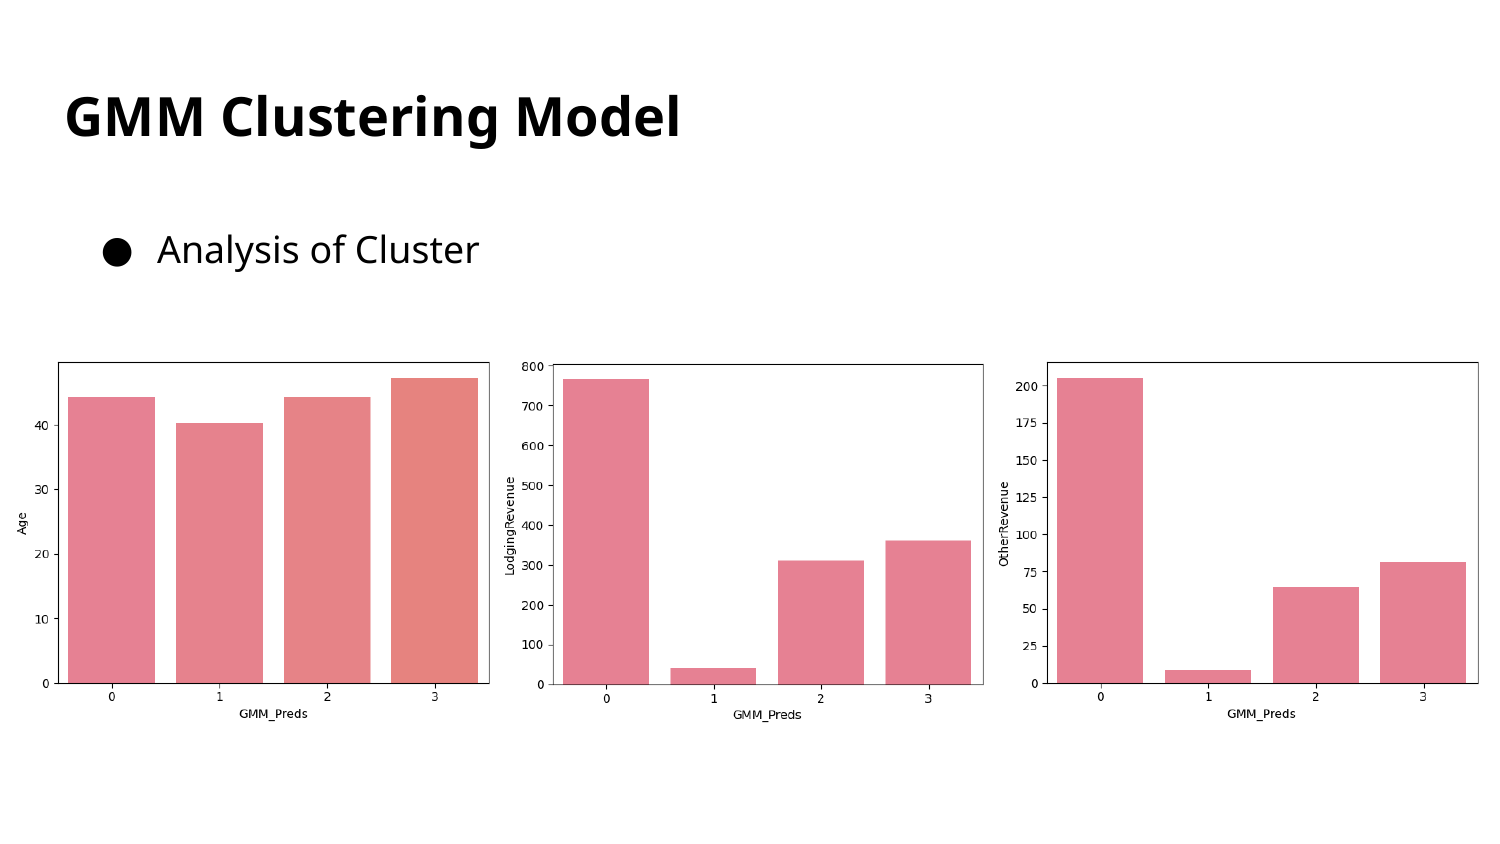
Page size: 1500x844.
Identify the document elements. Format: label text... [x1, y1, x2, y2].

title GMM Clustering Model [49, 67, 1448, 173]
text_box Analysis of Cluster [67, 210, 934, 288]
picture [8, 351, 1485, 730]
